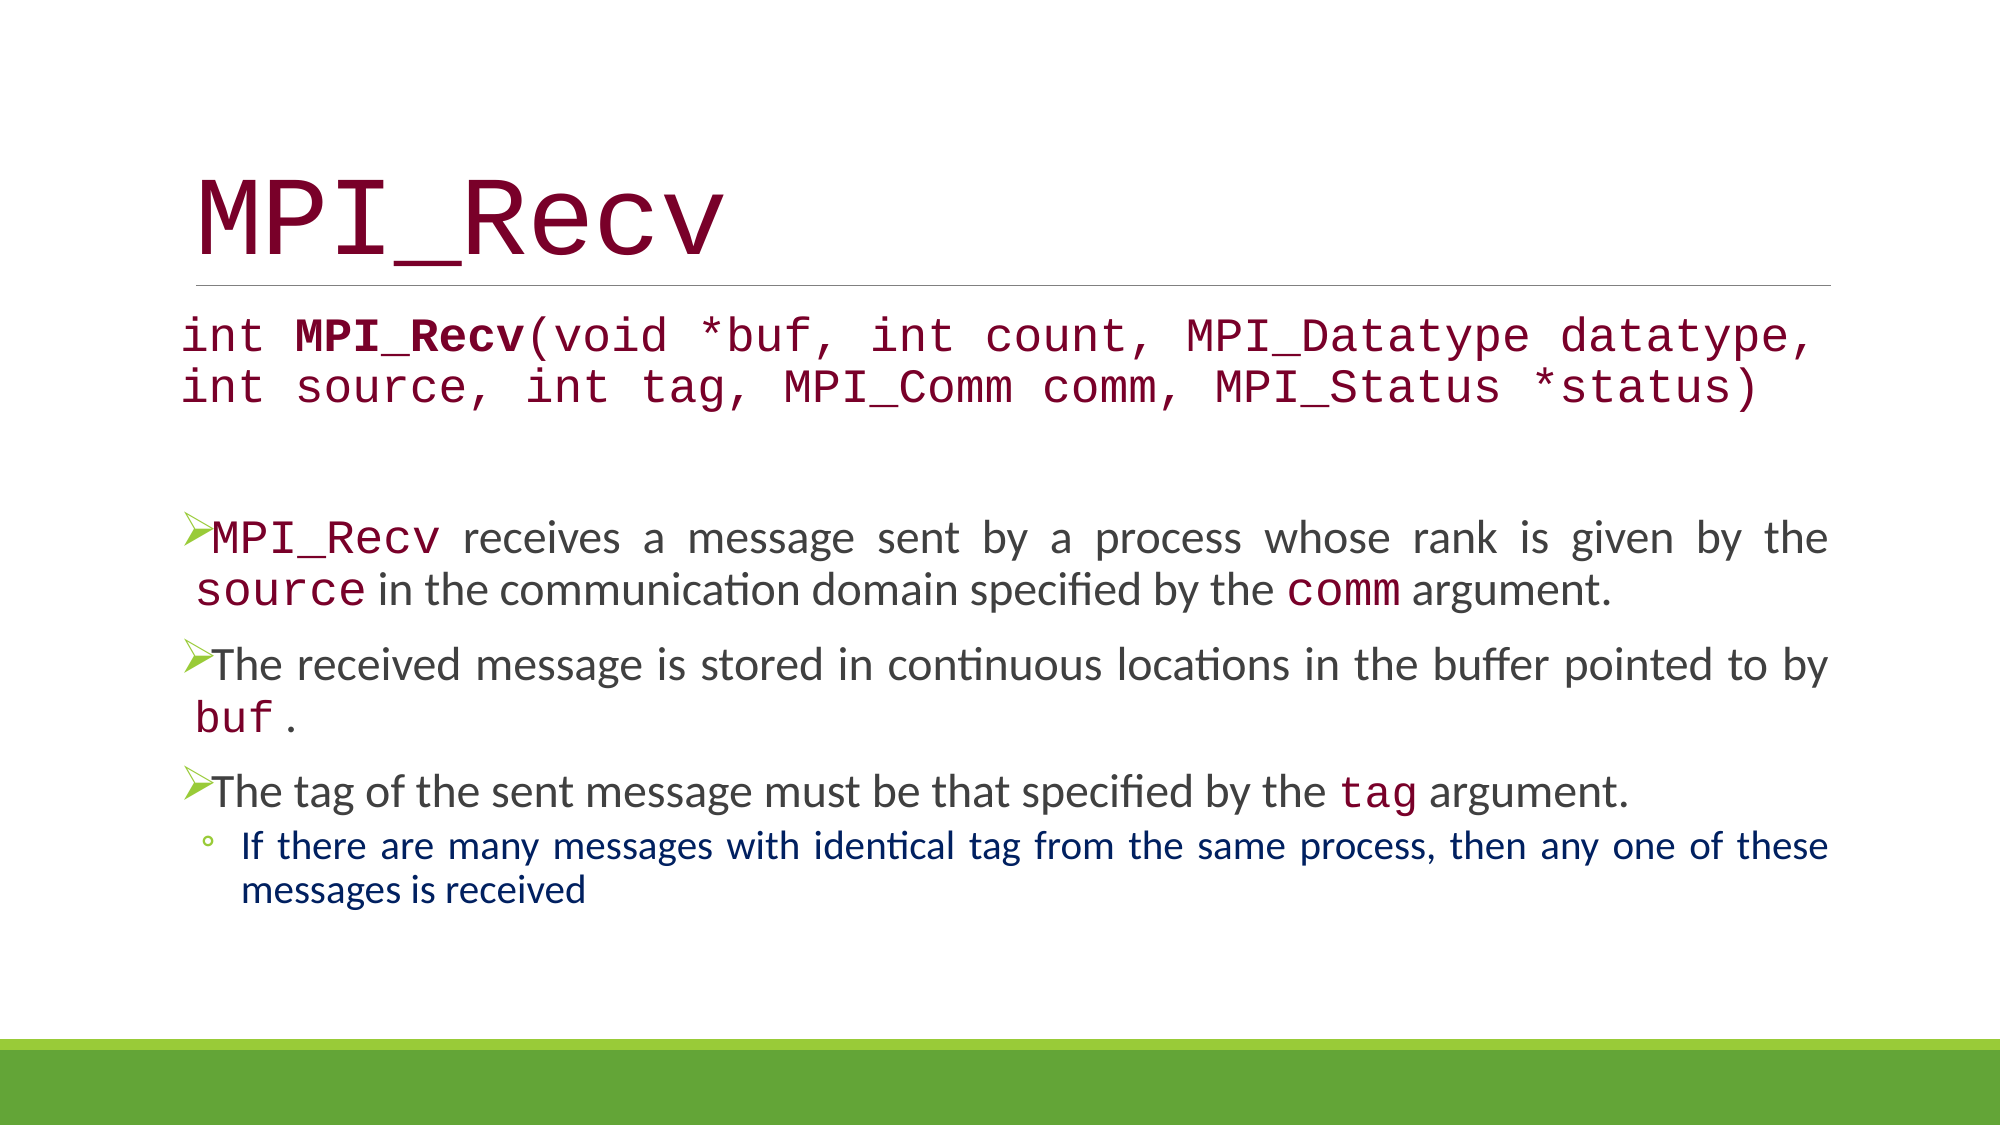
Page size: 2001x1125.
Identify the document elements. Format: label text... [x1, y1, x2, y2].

title MPI_Recv [180, 47, 1830, 285]
list int MPI_Recv(void *buf, int count, MPI_Datatype datatype, int source, int tag, MPI_Comm comm, MPI_Status *status) MPI_Recv receives a message sent by a process whose rank is given by the source in the communication domain specified by the comm argument. The received message is stored in continuous locations in the buffer pointed to by buf . The tag of the sent message must be that specified by the tag argument. If there are many messages with identical tag from the same process, then any one of these messages is received [180, 302, 1830, 963]
